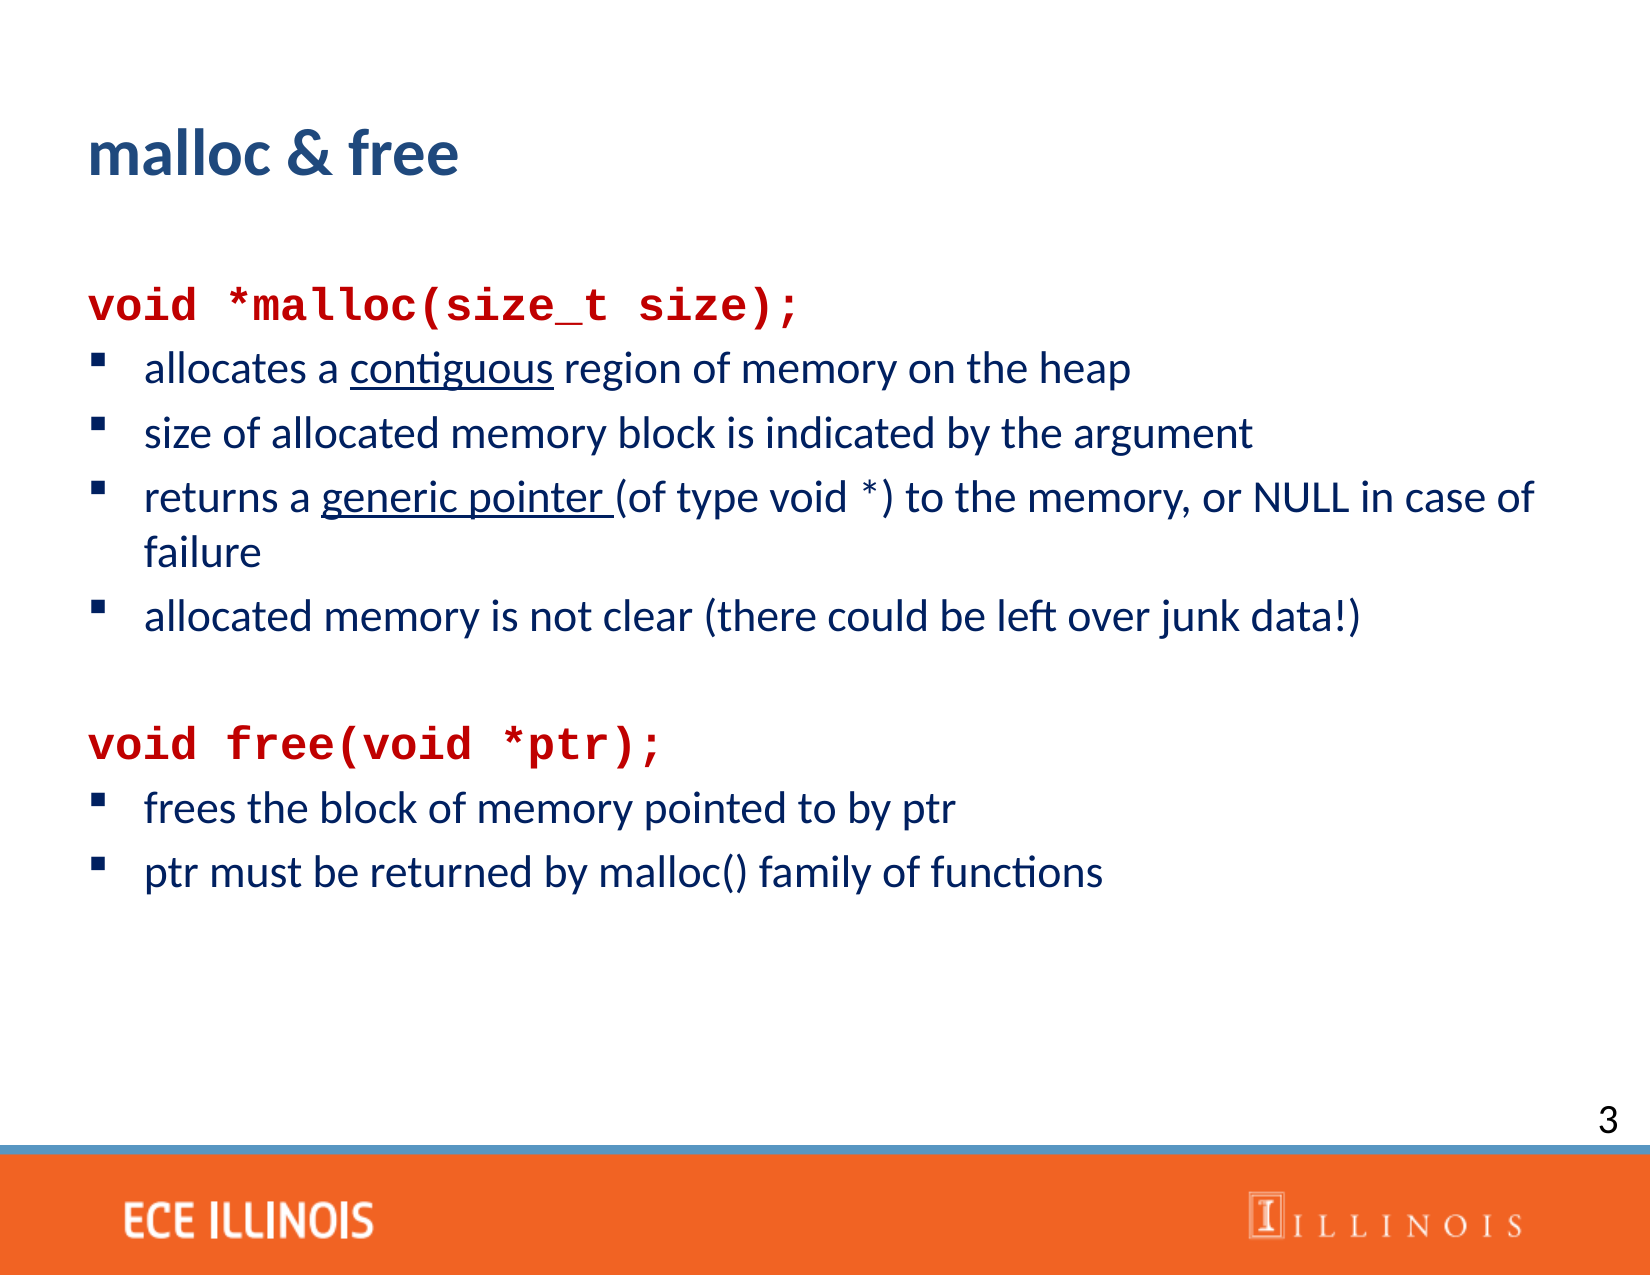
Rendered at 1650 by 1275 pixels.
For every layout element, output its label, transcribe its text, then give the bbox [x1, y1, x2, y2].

list void *malloc(size_t size); allocates a contiguous region of memory on the heap size of allocated memory block is indicated by the argument returns a generic pointer (of type void *) to the memory, or NULL in case of failure allocated memory is not clear (there could be left over junk data!) void free(void *ptr); frees the block of memory pointed to by ptr ptr must be returned by malloc() family of functions [72, 266, 1590, 1059]
list malloc & free [72, 101, 1590, 224]
text_box 3 [1582, 1084, 1634, 1150]
